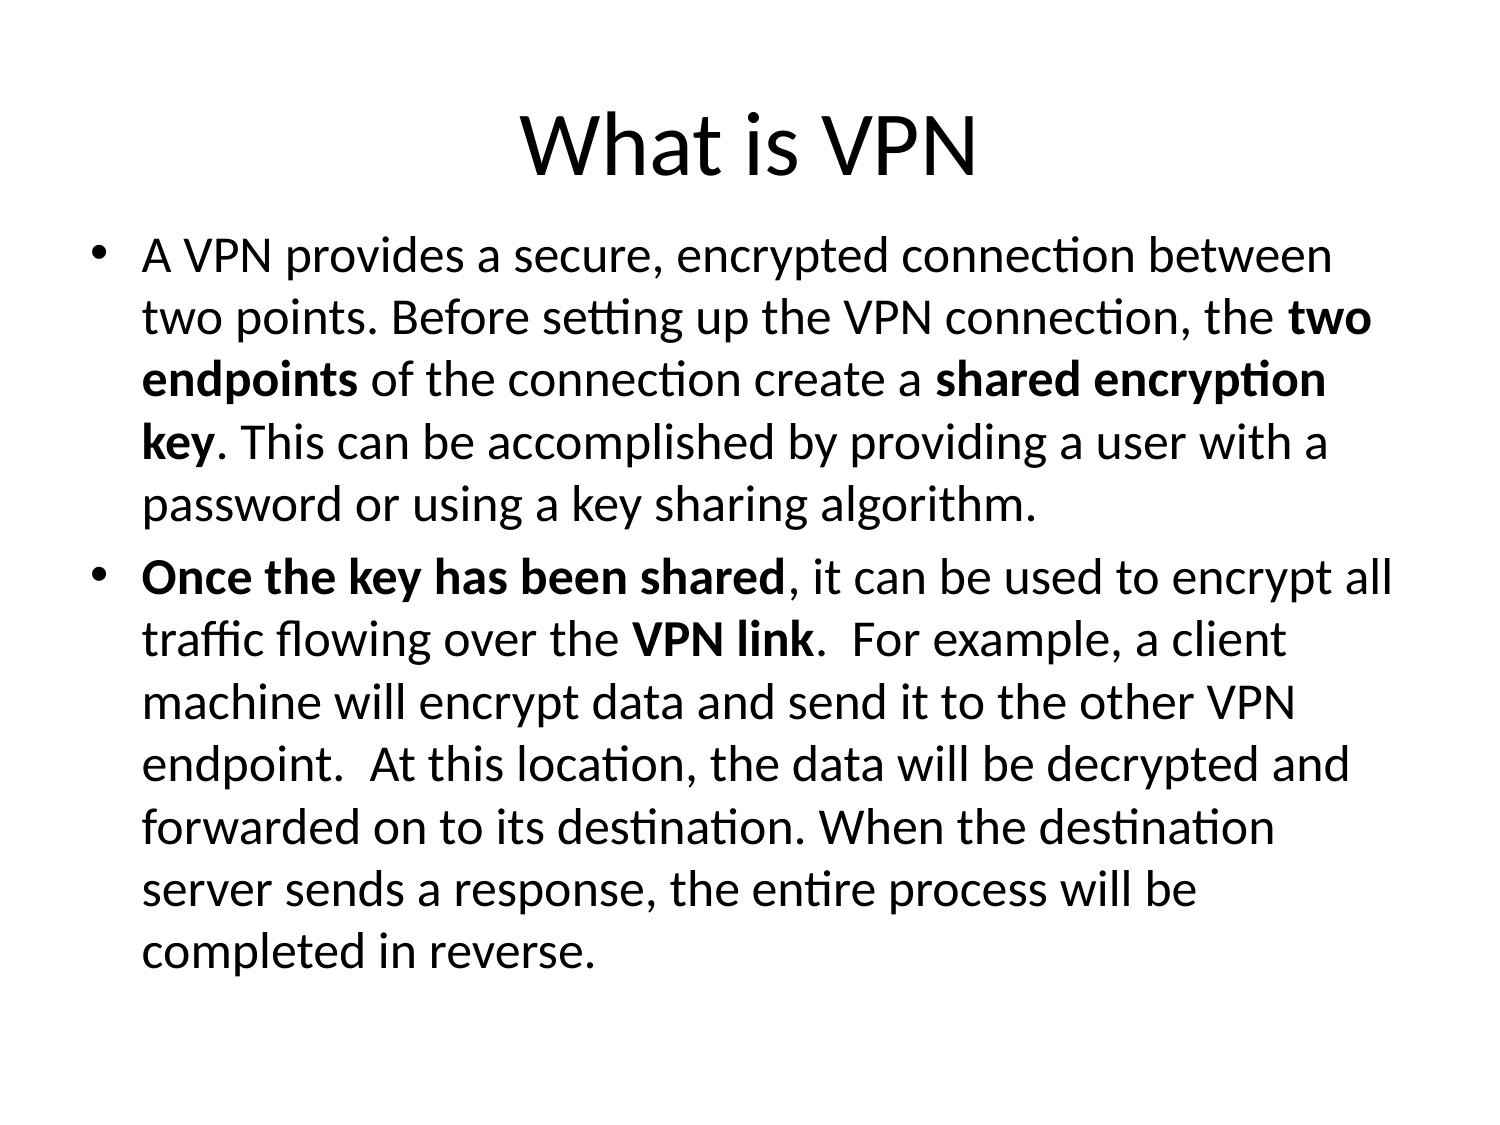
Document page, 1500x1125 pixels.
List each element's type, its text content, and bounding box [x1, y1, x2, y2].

list A VPN provides a secure, encrypted connection between two points. Before setting up the VPN connection, the two endpoints of the connection create a shared encryption key. This can be accomplished by providing a user with a password or using a key sharing algorithm. Once the key has been shared, it can be used to encrypt all traffic flowing over the VPN link. For example, a client machine will encrypt data and send it to the other VPN endpoint. At this location, the data will be decrypted and forwarded on to its destination. When the destination server sends a response, the entire process will be completed in reverse. [75, 212, 1425, 1005]
title What is VPN [75, 45, 1425, 212]
